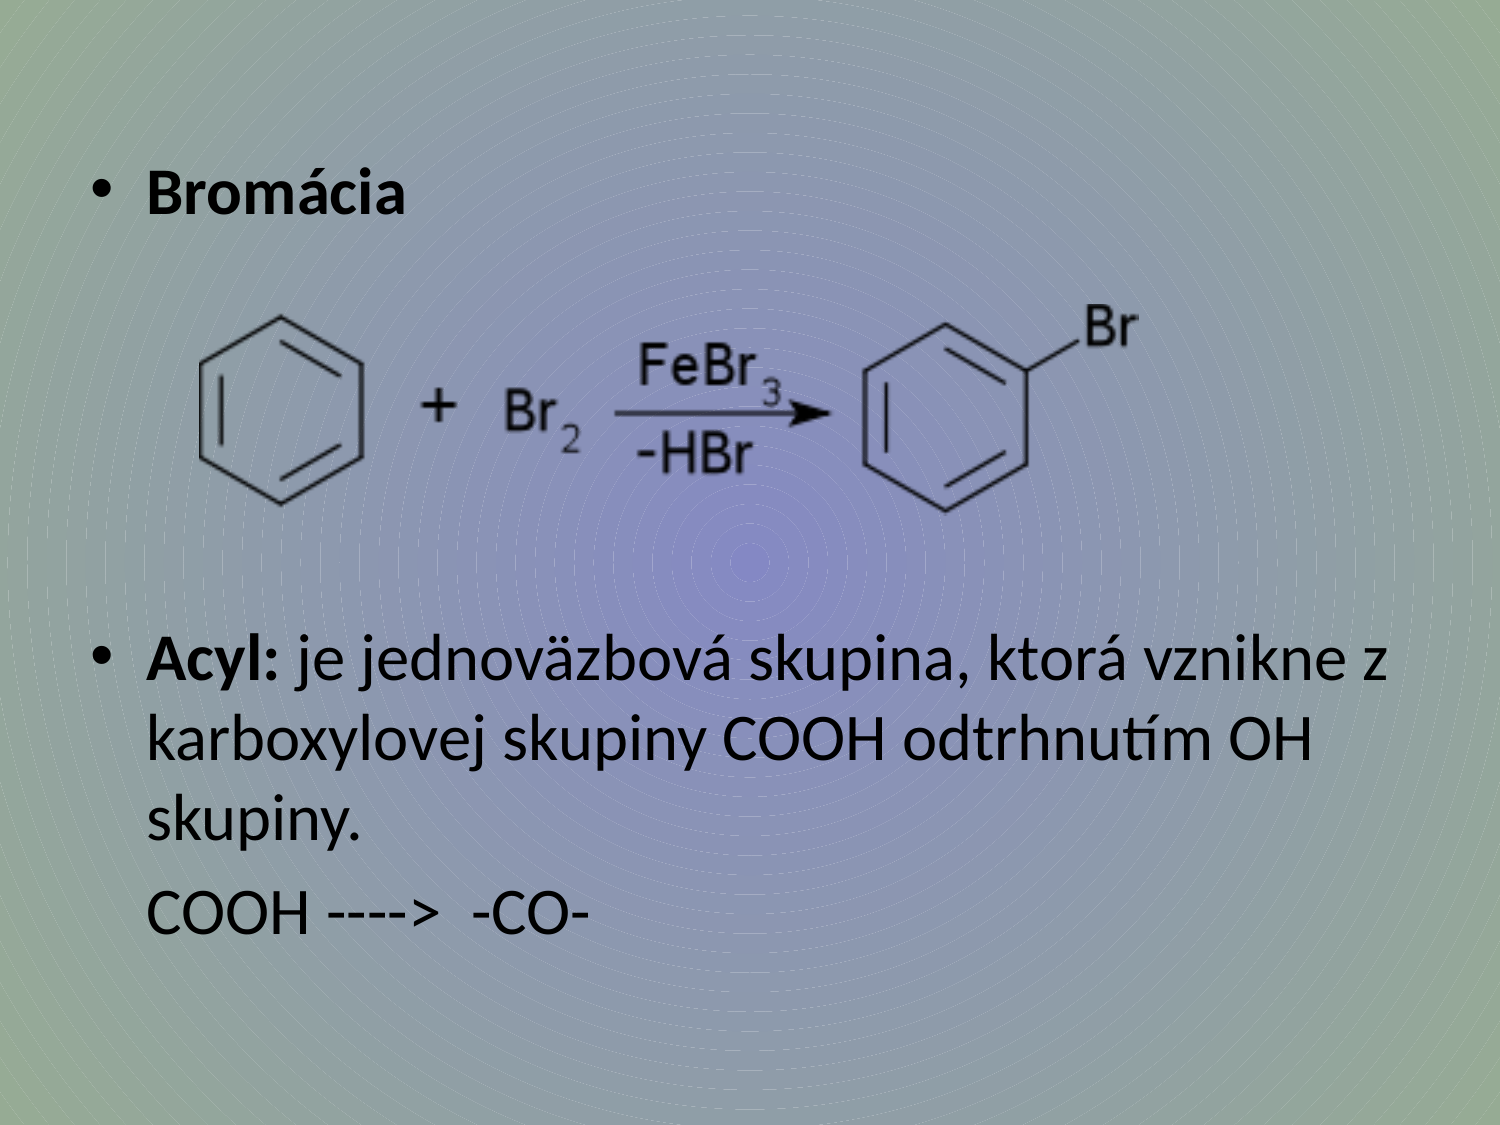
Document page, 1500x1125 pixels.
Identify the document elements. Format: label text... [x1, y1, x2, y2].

list Bromácia Acyl: je jednoväzbová skupina, ktorá vznikne z karboxylovej skupiny COOH odtrhnutím OH skupiny. COOH ----> -CO- [75, 46, 1425, 1005]
picture [198, 304, 1139, 516]
